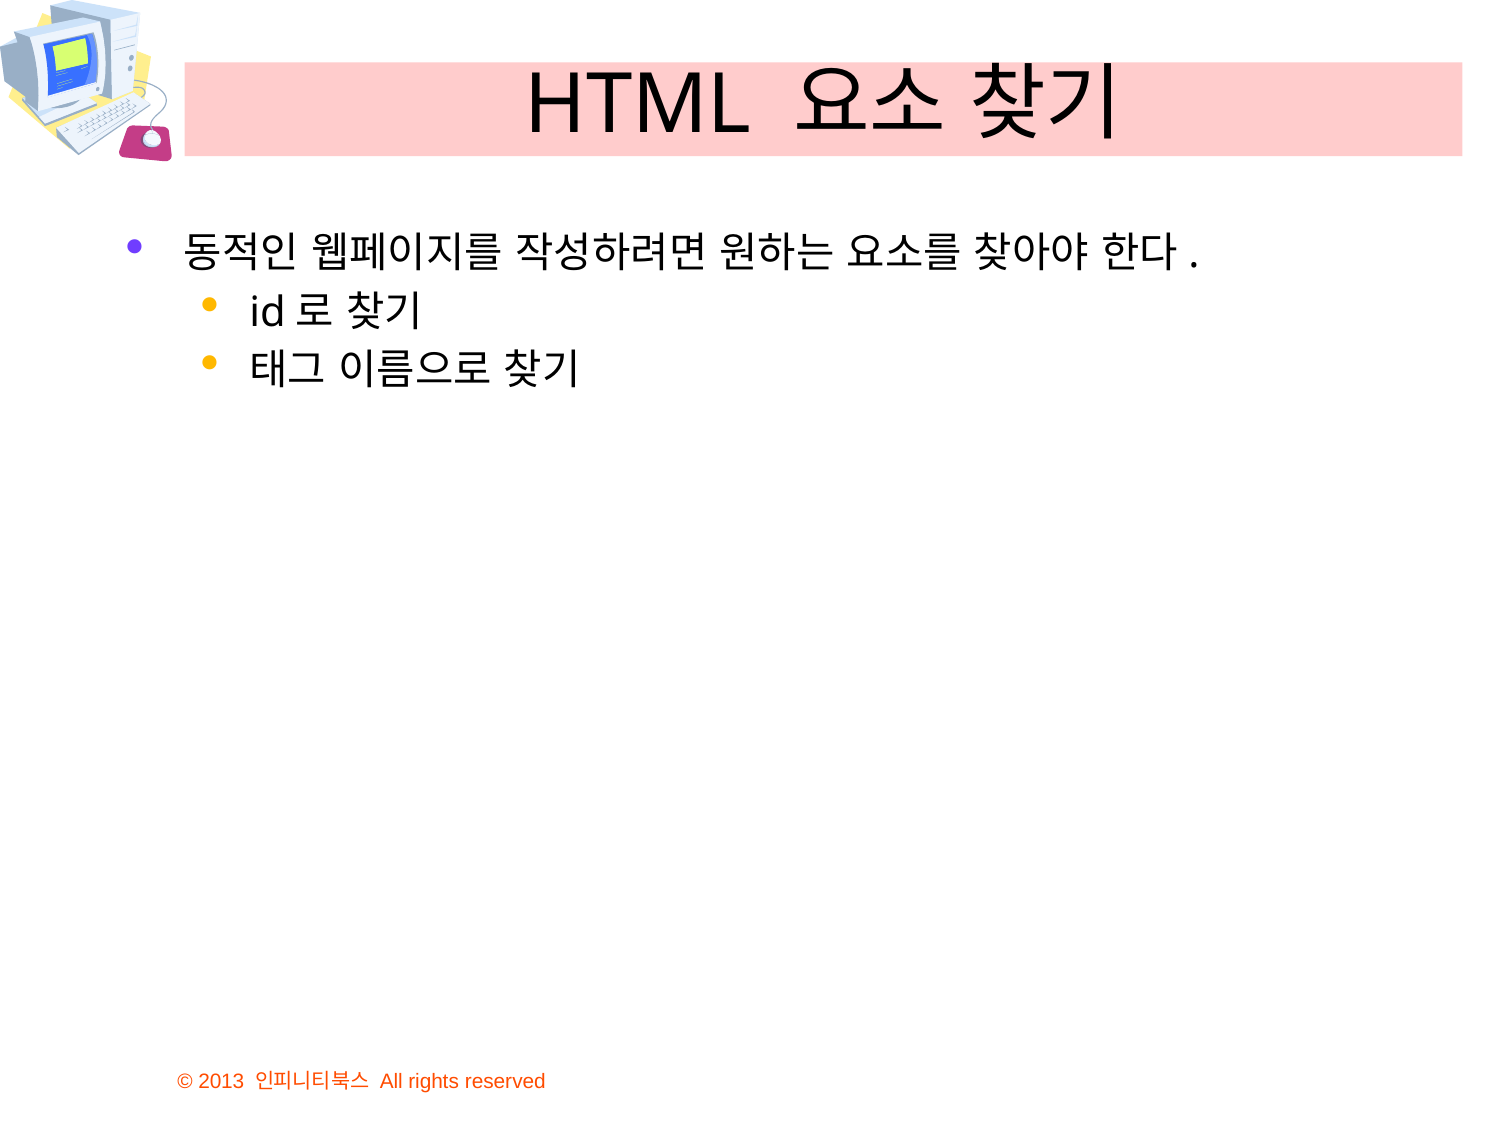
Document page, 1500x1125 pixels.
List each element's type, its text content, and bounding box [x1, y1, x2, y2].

list 동적인 웹페이지를 작성하려면 원하는 요소를 찾아야 한다. id로 찾기 태그 이름으로 찾기 [112, 218, 1460, 900]
title HTML 요소 찾기 [184, 62, 1463, 157]
